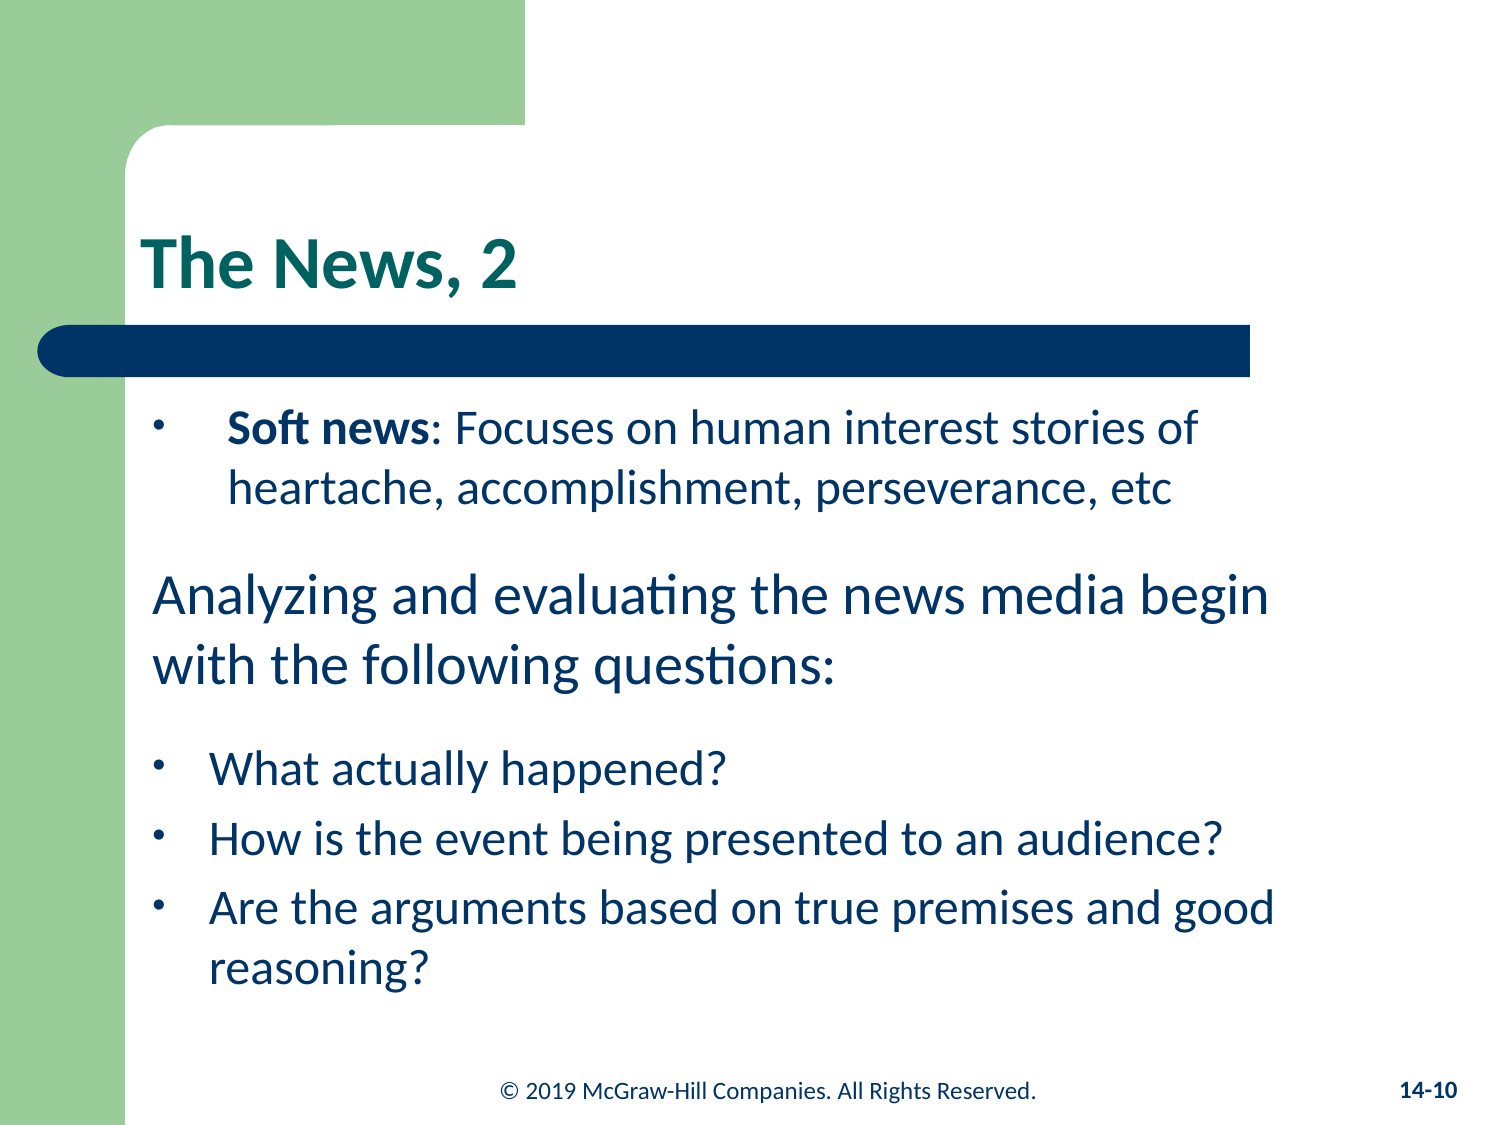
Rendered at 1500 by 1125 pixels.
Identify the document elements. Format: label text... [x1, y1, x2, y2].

title The News, 2 [125, 125, 1425, 313]
list Soft news: Focuses on human interest stories of heartache, accomplishment, perseverance, etc Analyzing and evaluating the news media begin with the following questions: What actually happened? How is the event being presented to an audience? Are the arguments based on true premises and good reasoning? [137, 387, 1400, 999]
